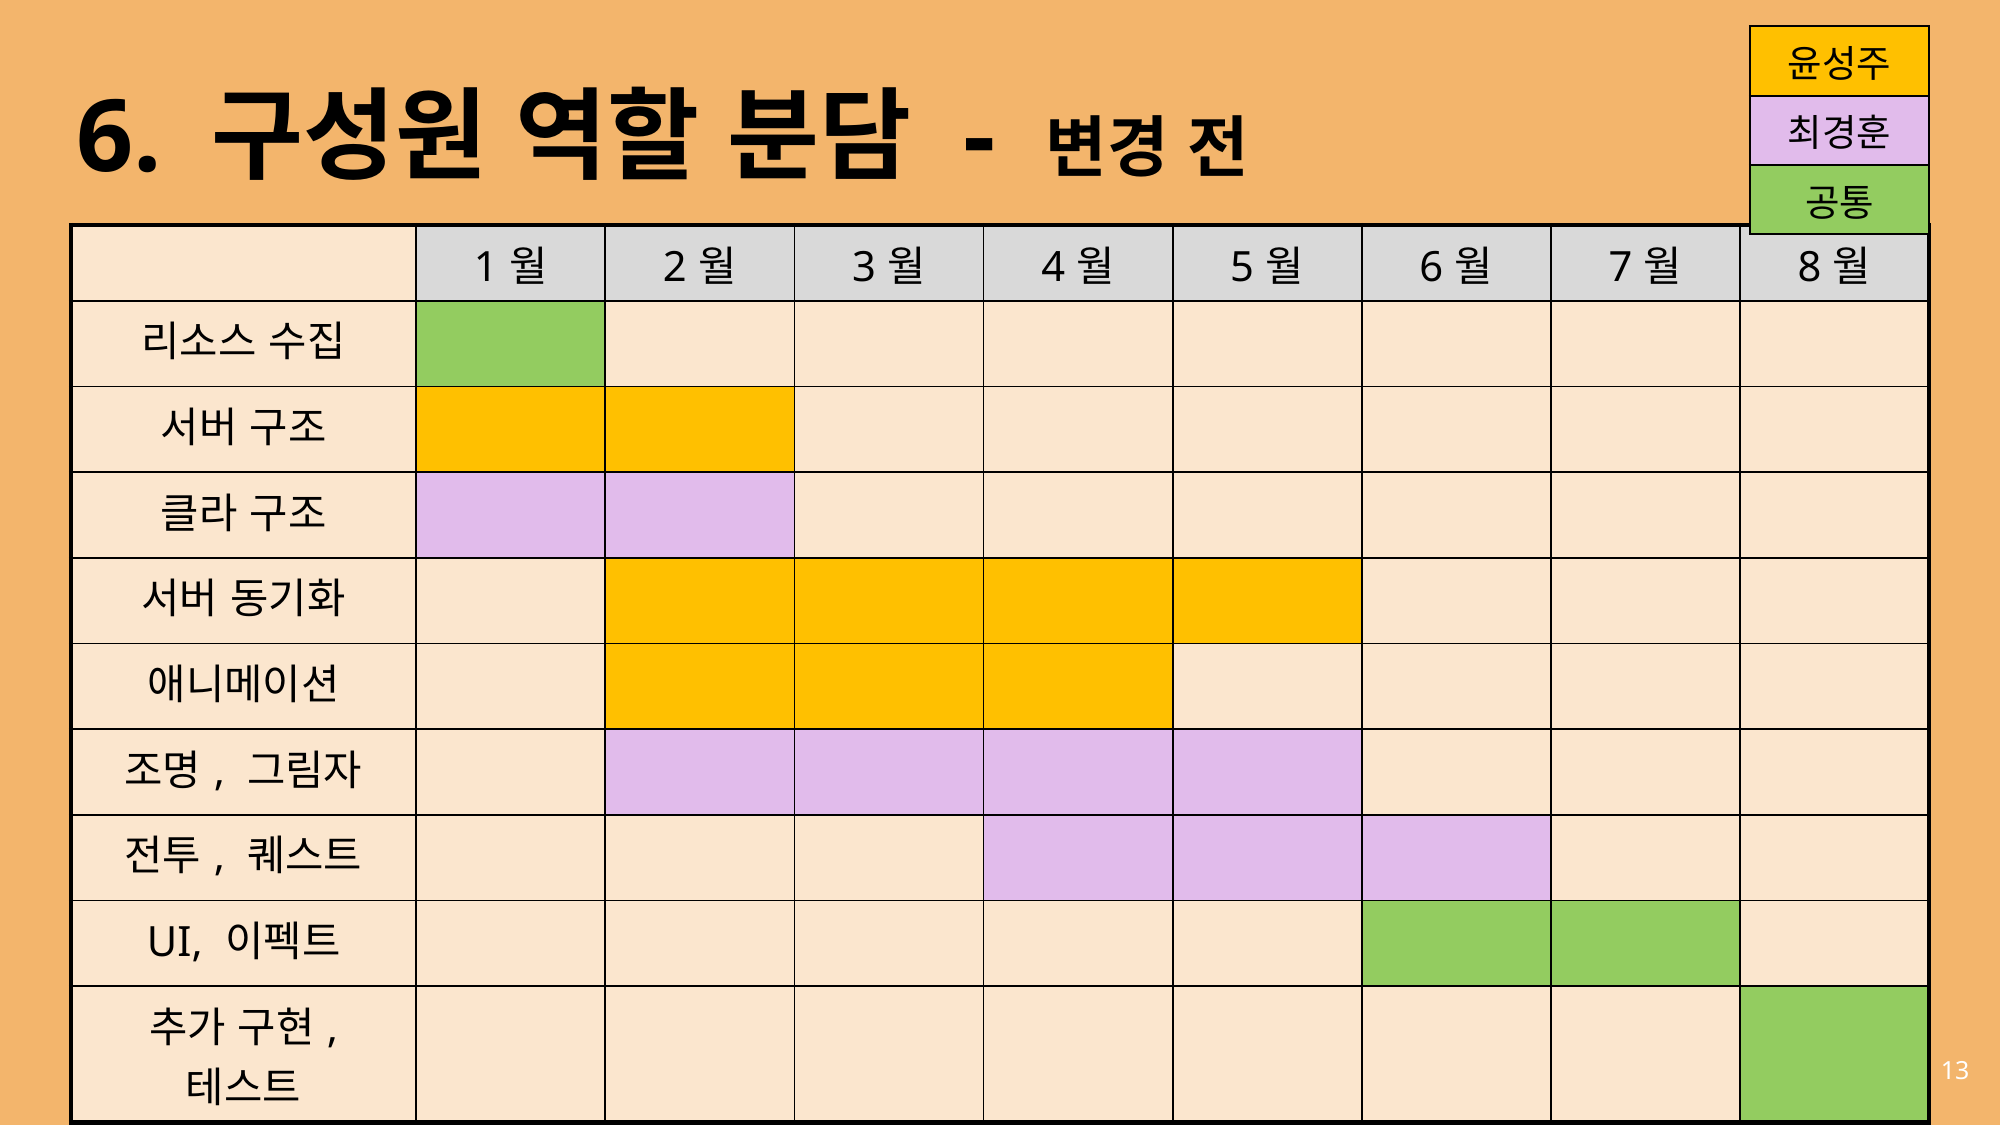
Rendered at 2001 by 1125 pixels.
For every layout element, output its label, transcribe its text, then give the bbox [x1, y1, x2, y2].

table_cell [606, 987, 794, 1120]
table_cell [1363, 302, 1550, 386]
table_cell [1552, 987, 1739, 1120]
table_cell [606, 559, 794, 643]
table_header 7월 [1552, 227, 1739, 300]
table_cell [795, 302, 983, 386]
table_cell [984, 387, 1172, 471]
table_cell [1363, 901, 1550, 985]
table_cell [795, 816, 983, 900]
table_cell [417, 644, 604, 728]
table_cell [1741, 816, 1927, 900]
table_cell [984, 901, 1172, 985]
table_cell [1552, 387, 1739, 471]
table_cell 애니메이션 [73, 644, 415, 728]
table_cell [417, 987, 604, 1120]
table_cell [417, 473, 604, 557]
table_cell [1363, 473, 1550, 557]
table_cell [1741, 387, 1927, 471]
table_cell [1741, 901, 1927, 985]
table_cell 추가 구현, 테스트 [73, 987, 415, 1120]
table_cell [1363, 730, 1550, 814]
table_cell [417, 730, 604, 814]
table_cell [1552, 559, 1739, 643]
table_cell [984, 987, 1172, 1120]
table_cell [1174, 302, 1361, 386]
table_cell [606, 644, 794, 728]
table_header 윤성주 [1751, 27, 1928, 95]
table_cell 클라 구조 [73, 473, 415, 557]
table_cell [1174, 644, 1361, 728]
table_cell [795, 987, 983, 1120]
table_cell [1363, 559, 1550, 643]
table_cell [795, 901, 983, 985]
table_cell [606, 730, 794, 814]
table_cell [1174, 987, 1361, 1120]
table_cell [1552, 302, 1739, 386]
table_cell [606, 816, 794, 900]
table_cell [606, 901, 794, 985]
table_cell [1174, 730, 1361, 814]
table_cell 최경훈 [1751, 97, 1928, 164]
table_cell [417, 816, 604, 900]
table_cell 조명, 그림자 [73, 730, 415, 814]
table_cell [1552, 730, 1739, 814]
table_cell [1741, 644, 1927, 728]
table_header 2월 [606, 227, 794, 300]
table_cell [1741, 987, 1927, 1120]
table_cell [606, 387, 794, 471]
table_cell [1741, 473, 1927, 557]
table_header 3월 [795, 227, 983, 300]
table_header 4월 [984, 227, 1172, 300]
table_cell [1741, 302, 1927, 386]
table_cell [1552, 901, 1739, 985]
table_header 5월 [1174, 227, 1361, 300]
table_cell [1174, 901, 1361, 985]
table_cell [984, 644, 1172, 728]
table_cell 전투, 퀘스트 [73, 816, 415, 900]
table_cell [417, 302, 604, 386]
table_cell [1363, 644, 1550, 728]
table_cell [1174, 387, 1361, 471]
table_header 6월 [1363, 227, 1550, 300]
table_cell [984, 473, 1172, 557]
table_cell [984, 302, 1172, 386]
table_cell [1552, 473, 1739, 557]
table_cell [795, 473, 983, 557]
table_cell [795, 387, 983, 471]
table_cell [606, 473, 794, 557]
table_cell [1174, 473, 1361, 557]
table_cell [1363, 987, 1550, 1120]
table_cell [417, 901, 604, 985]
table_cell [984, 730, 1172, 814]
table_cell [795, 559, 983, 643]
table_cell [417, 559, 604, 643]
table_cell [795, 644, 983, 728]
table_header 8월 [1741, 227, 1927, 300]
table_cell [417, 387, 604, 471]
table_cell [1174, 559, 1361, 643]
table_cell [1174, 816, 1361, 900]
table_cell UI, 이펙트 [73, 901, 415, 985]
table_cell 서버 구조 [73, 387, 415, 471]
table_cell [984, 559, 1172, 643]
table_header [73, 227, 415, 300]
table_cell 공통 [1751, 166, 1928, 233]
table_header 1월 [417, 227, 604, 300]
table_cell [795, 730, 983, 814]
table_cell 리소스 수집 [73, 302, 415, 386]
text_box 6. 구성원 역할 분담 - 변경 전 [60, 53, 1749, 225]
table_cell [984, 816, 1172, 900]
slide_number 10 [1931, 1041, 1985, 1102]
table_cell [1741, 730, 1927, 814]
table_cell [606, 302, 794, 386]
table_cell [1552, 816, 1739, 900]
table_cell [1363, 387, 1550, 471]
table_cell [1552, 644, 1739, 728]
table_cell 서버 동기화 [73, 559, 415, 643]
table_cell [1741, 559, 1927, 643]
table_cell [1363, 816, 1550, 900]
